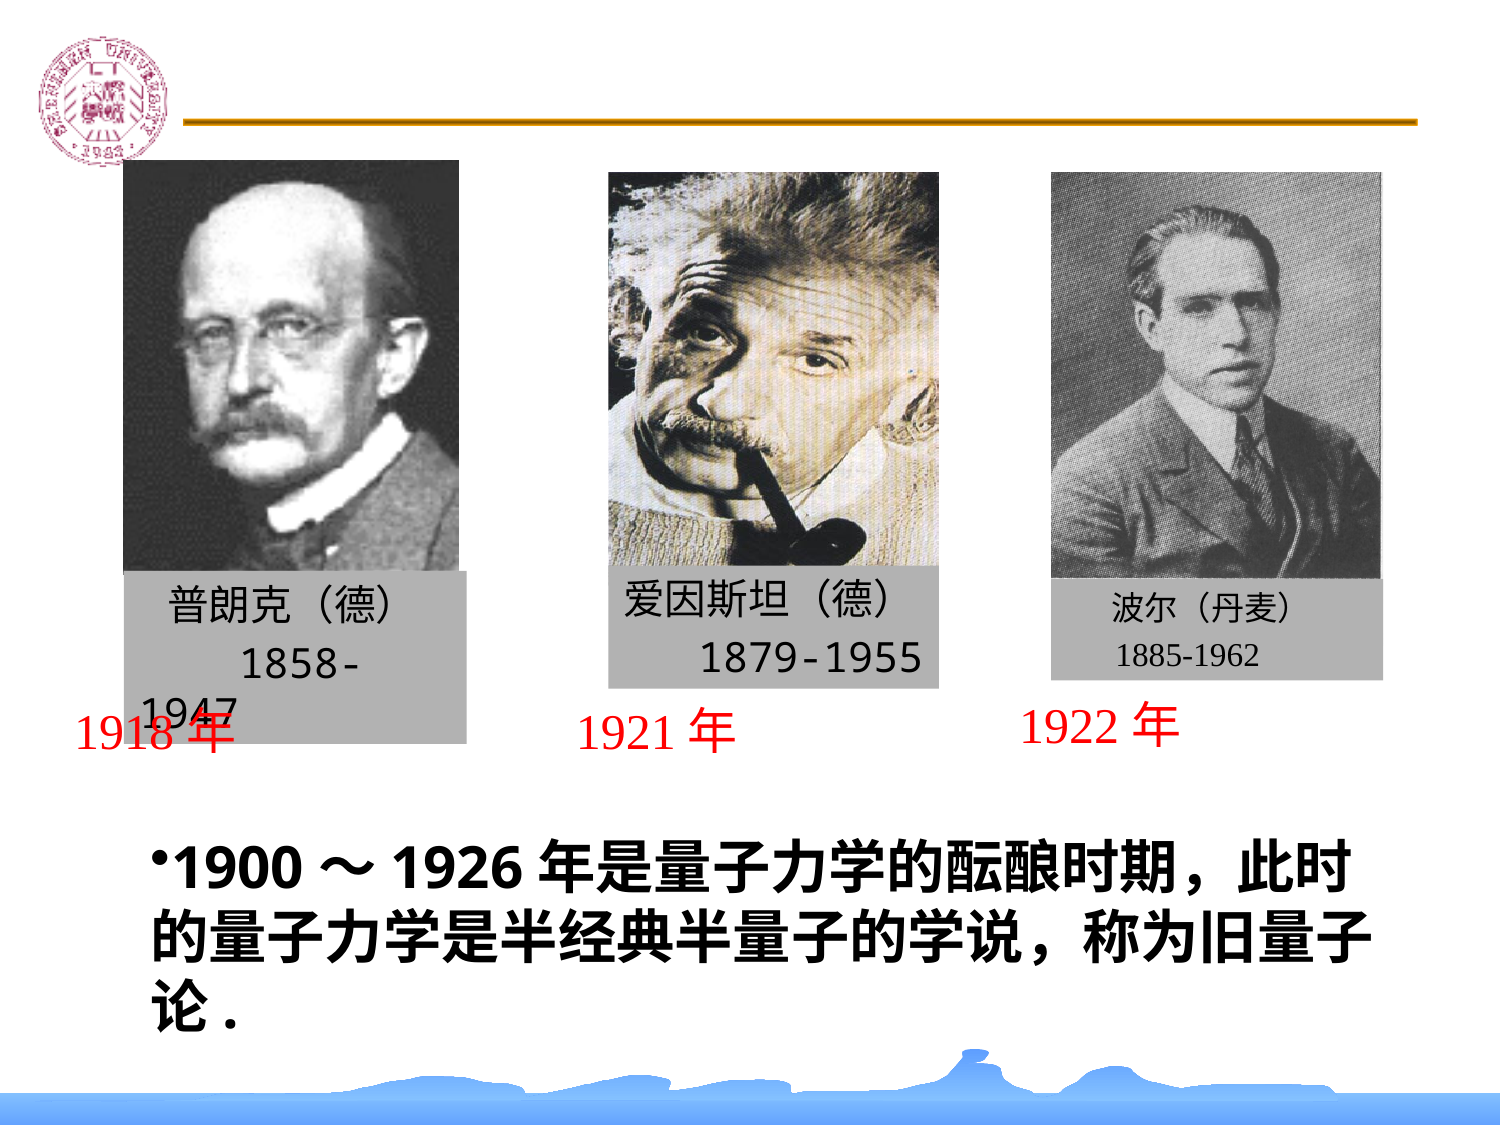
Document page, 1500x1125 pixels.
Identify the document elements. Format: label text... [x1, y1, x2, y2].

text_box 1921年 [561, 692, 963, 768]
picture [23, 23, 188, 176]
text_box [1009, 172, 1384, 762]
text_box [608, 172, 940, 691]
text_box 1918年 [59, 692, 251, 768]
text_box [123, 160, 467, 696]
text_box 1900～1926年是量子力学的酝酿时期，此时的量子力学是半经典半量子的学说，称为旧量子论. [135, 822, 1424, 1047]
